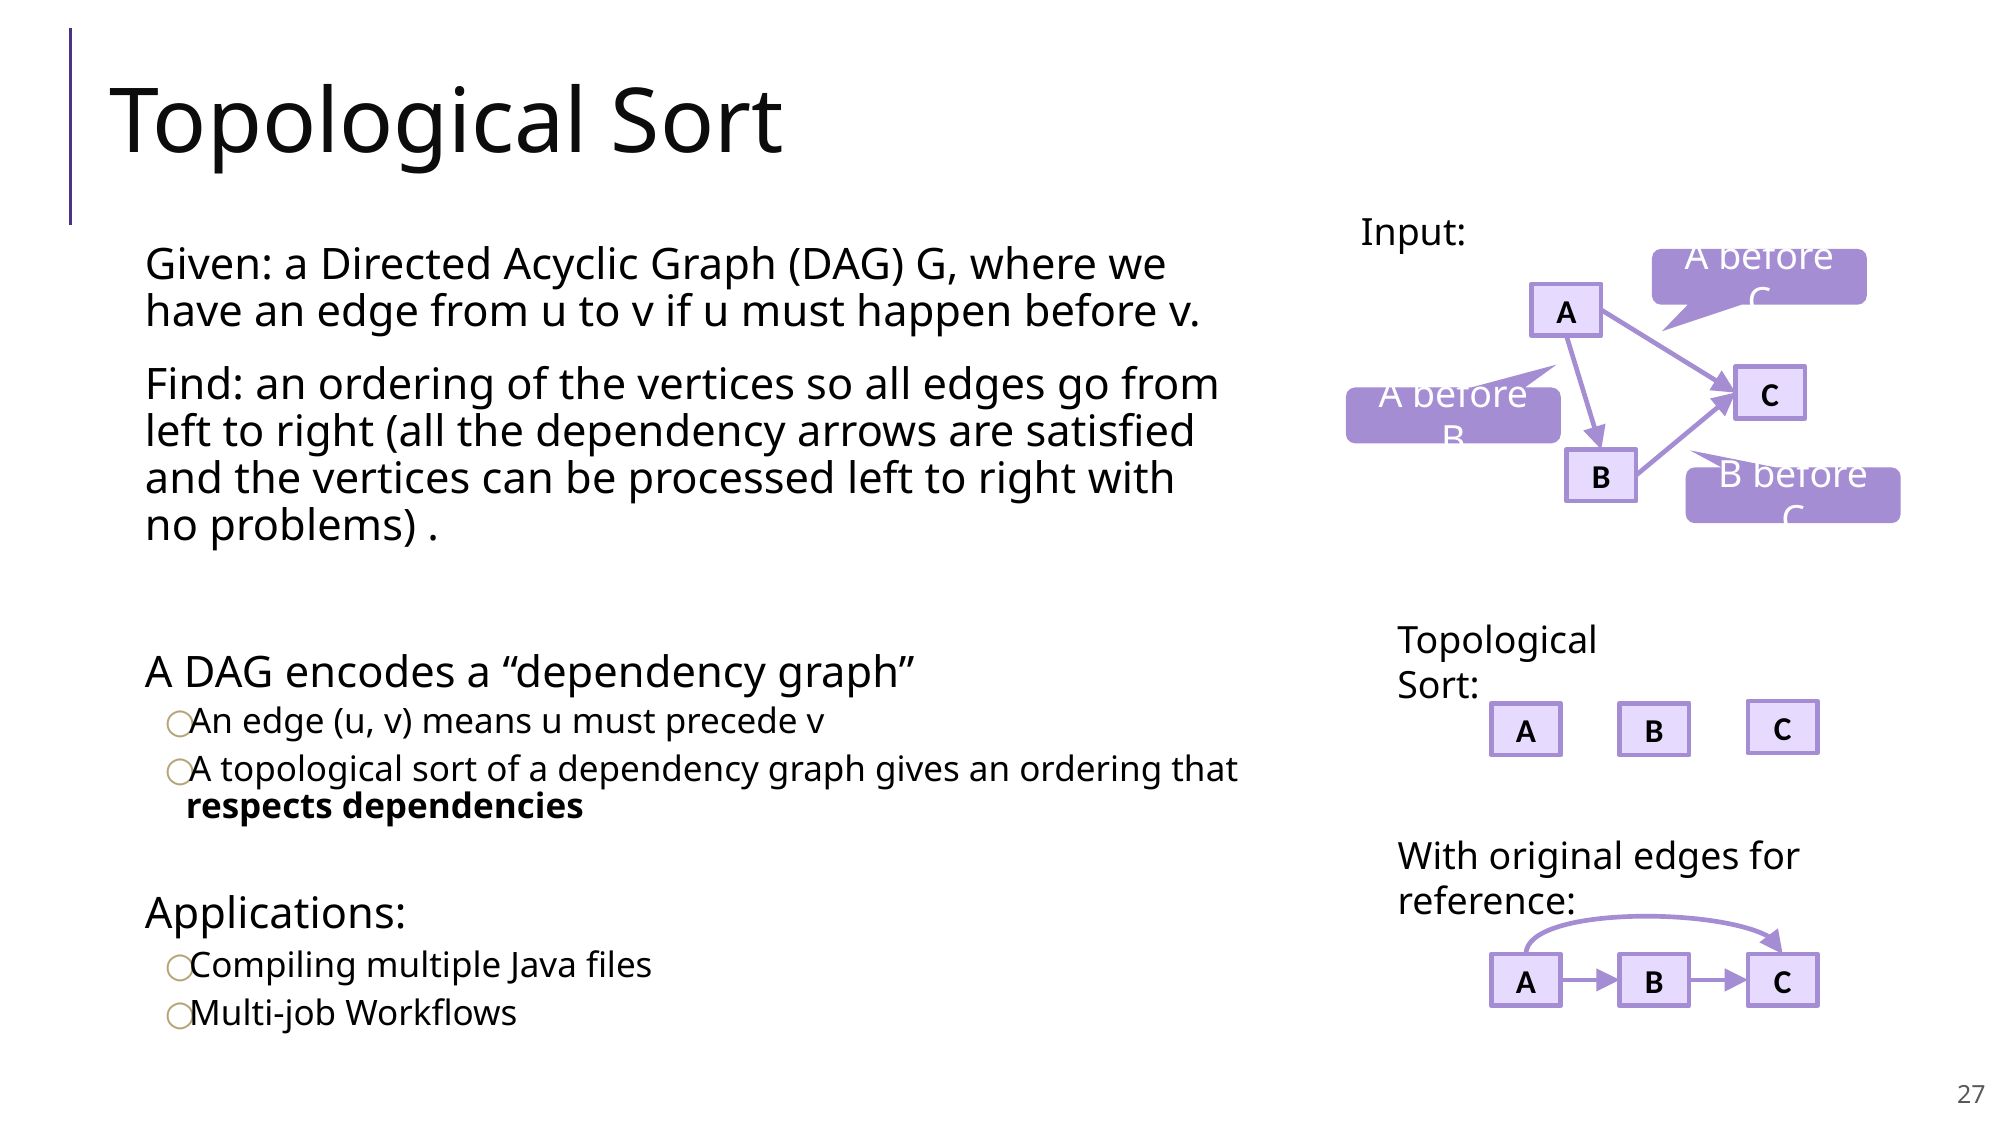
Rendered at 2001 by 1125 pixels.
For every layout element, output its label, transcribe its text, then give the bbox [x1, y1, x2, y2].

text_box With original edges for reference: [1382, 824, 1930, 930]
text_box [1345, 248, 1901, 524]
list Given: a Directed Acyclic Graph (DAG) G, where we have an edge from u to v if u must happen before v. Find: an ordering of the vertices so all edges go from left to right (all the dependency arrows are satisfied and the vertices can be processed left to right with no problems) . A DAG encodes a “dependency graph” An edge (u, v) means u must precede v A topological sort of a dependency graph gives an ordering that respects dependencies Applications: Compiling multiple Java files Multi-job Workflows [137, 234, 1249, 1051]
title Topological Sort [94, 43, 1930, 210]
text_box Topological Sort: [1382, 608, 1668, 714]
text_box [1490, 953, 1818, 1007]
text_box Input: [1345, 199, 1506, 248]
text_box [1490, 700, 1818, 756]
